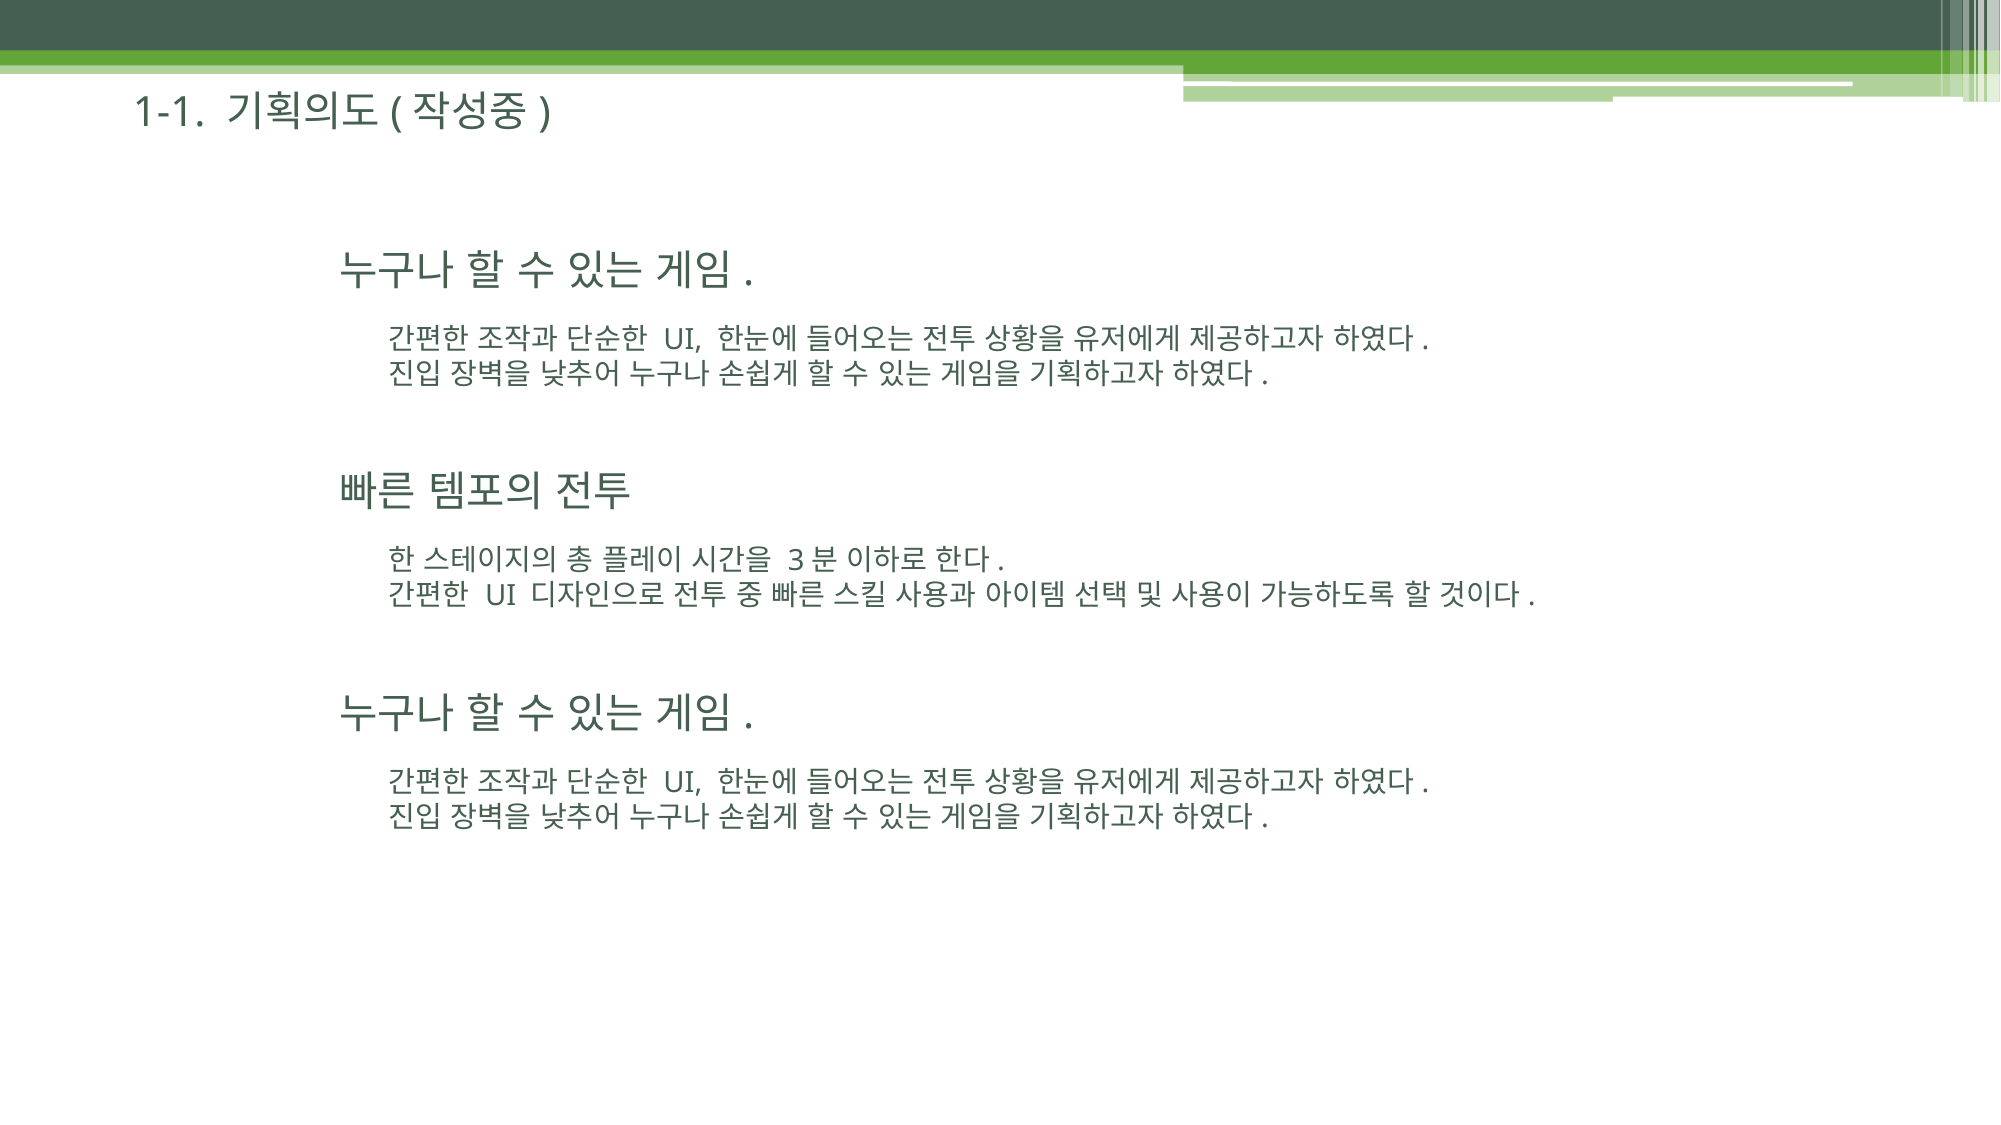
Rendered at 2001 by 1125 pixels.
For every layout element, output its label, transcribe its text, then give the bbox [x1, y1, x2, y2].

text_box 한 스테이지의 총 플레이 시간을 3분 이하로 한다. 간편한 UI 디자인으로 전투 중 빠른 스킬 사용과 아이템 선택 및 사용이 가능하도록 할 것이다. [373, 534, 1886, 604]
text_box 간편한 조작과 단순한 UI, 한눈에 들어오는 전투 상황을 유저에게 제공하고자 하였다. 진입 장벽을 낮추어 누구나 손쉽게 할 수 있는 게임을 기획하고자 하였다. [373, 755, 1886, 825]
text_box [324, 236, 1886, 382]
text_box 누구나 할 수 있는 게임. [324, 679, 1350, 756]
text_box 빠른 템포의 전투 [324, 457, 1350, 535]
title 1-1. 기획의도(작성중) [118, 76, 1890, 143]
